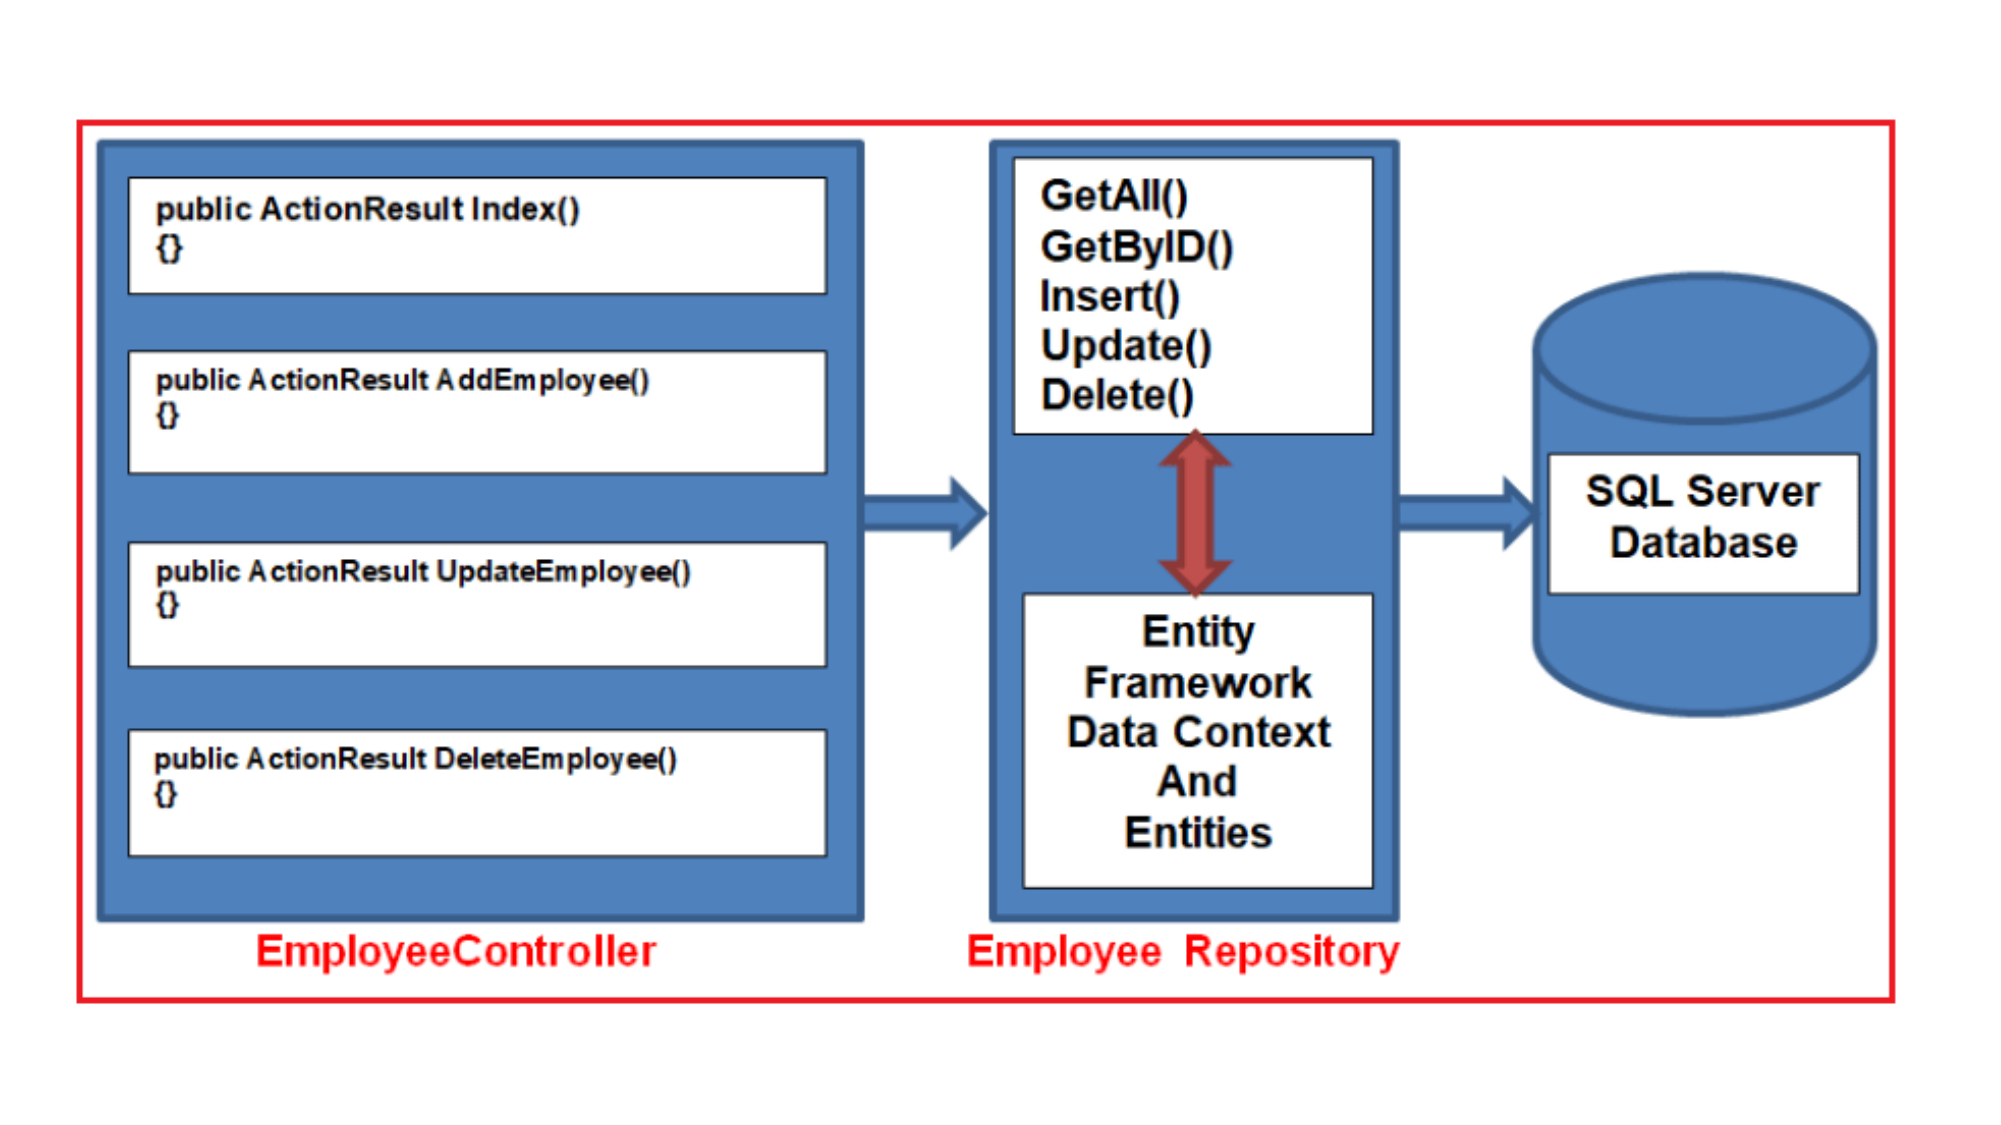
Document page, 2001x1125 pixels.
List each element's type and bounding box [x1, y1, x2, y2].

picture [73, 110, 1908, 1006]
